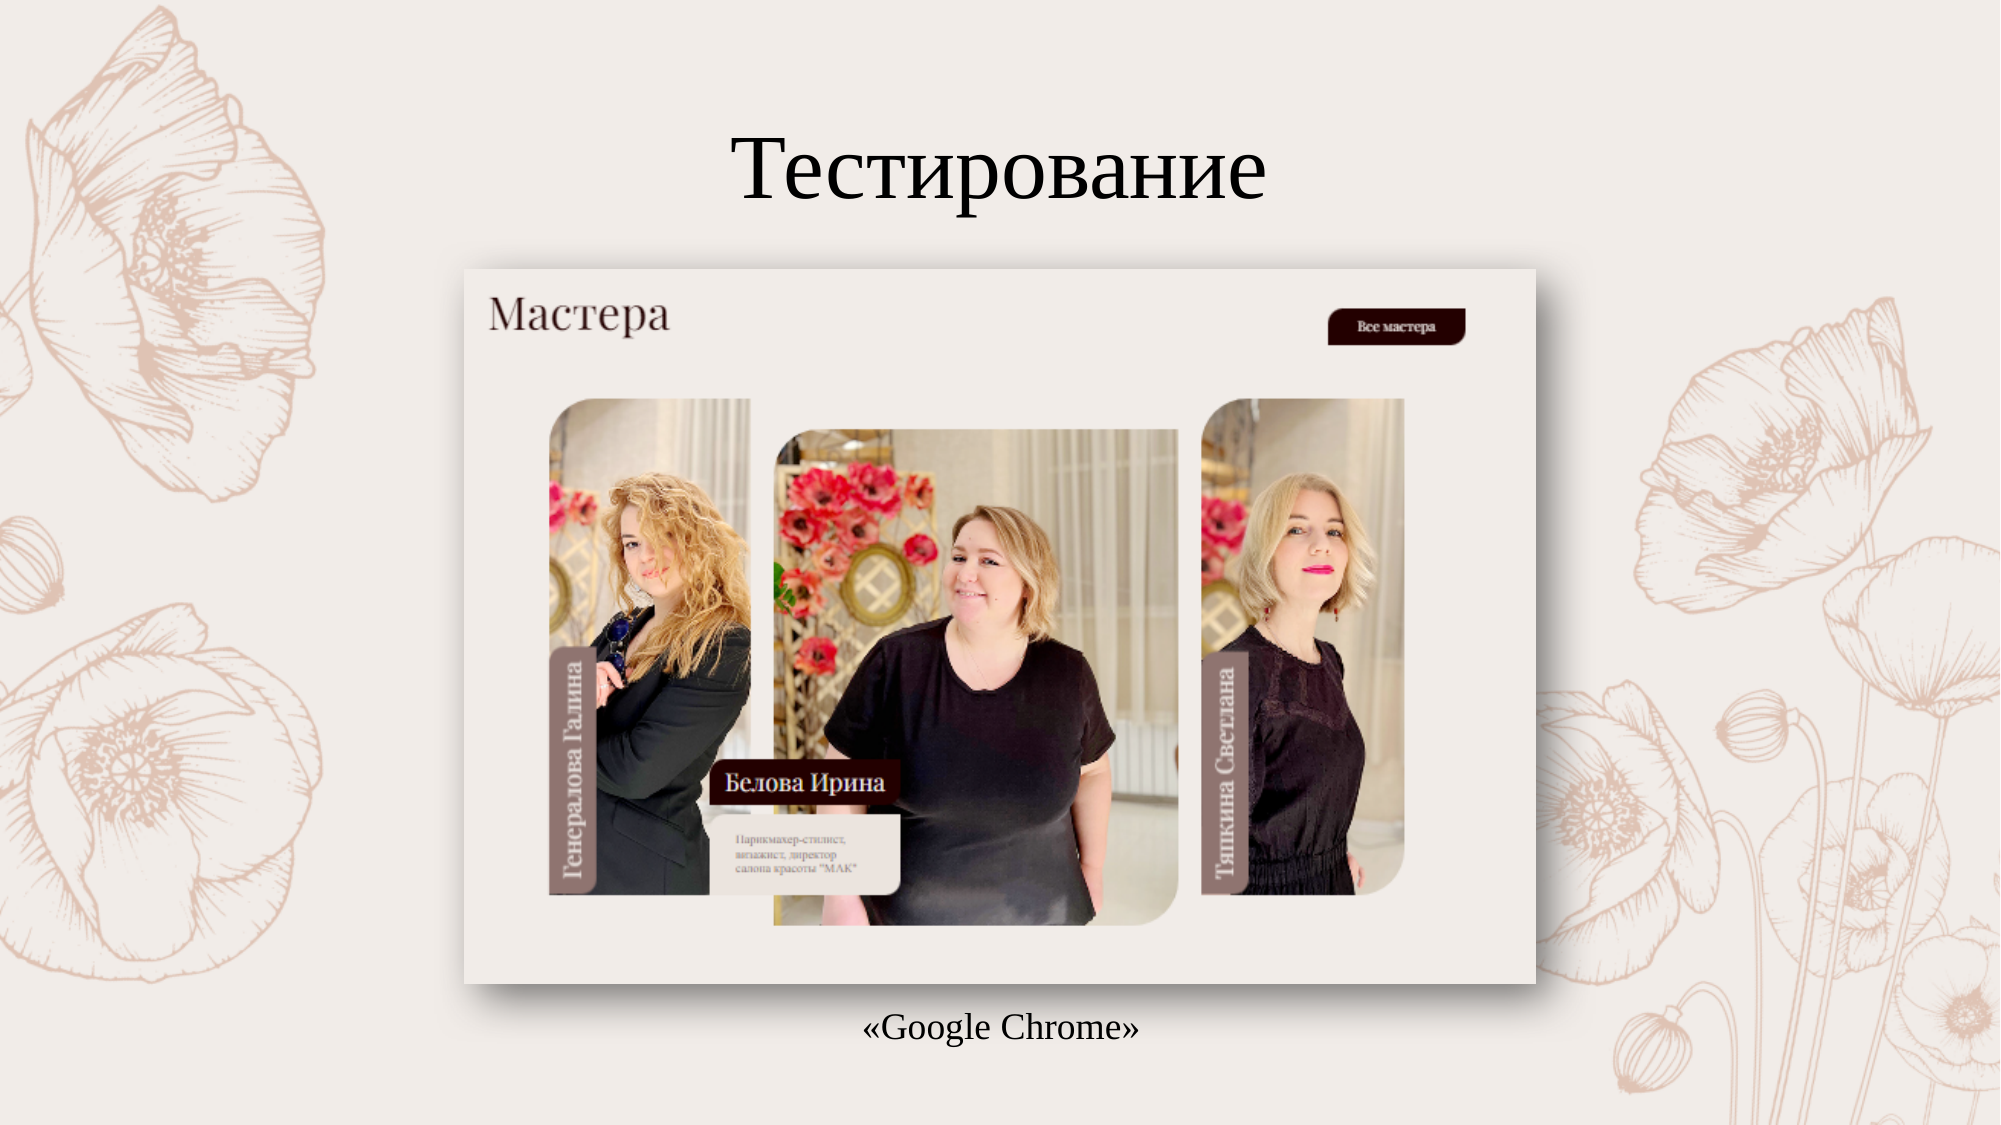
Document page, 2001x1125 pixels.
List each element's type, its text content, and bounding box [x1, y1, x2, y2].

text_box «Google Chrome» [830, 994, 1172, 1055]
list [464, 269, 1536, 984]
picture [0, 0, 2001, 1125]
title Тестирование [137, 59, 1863, 278]
